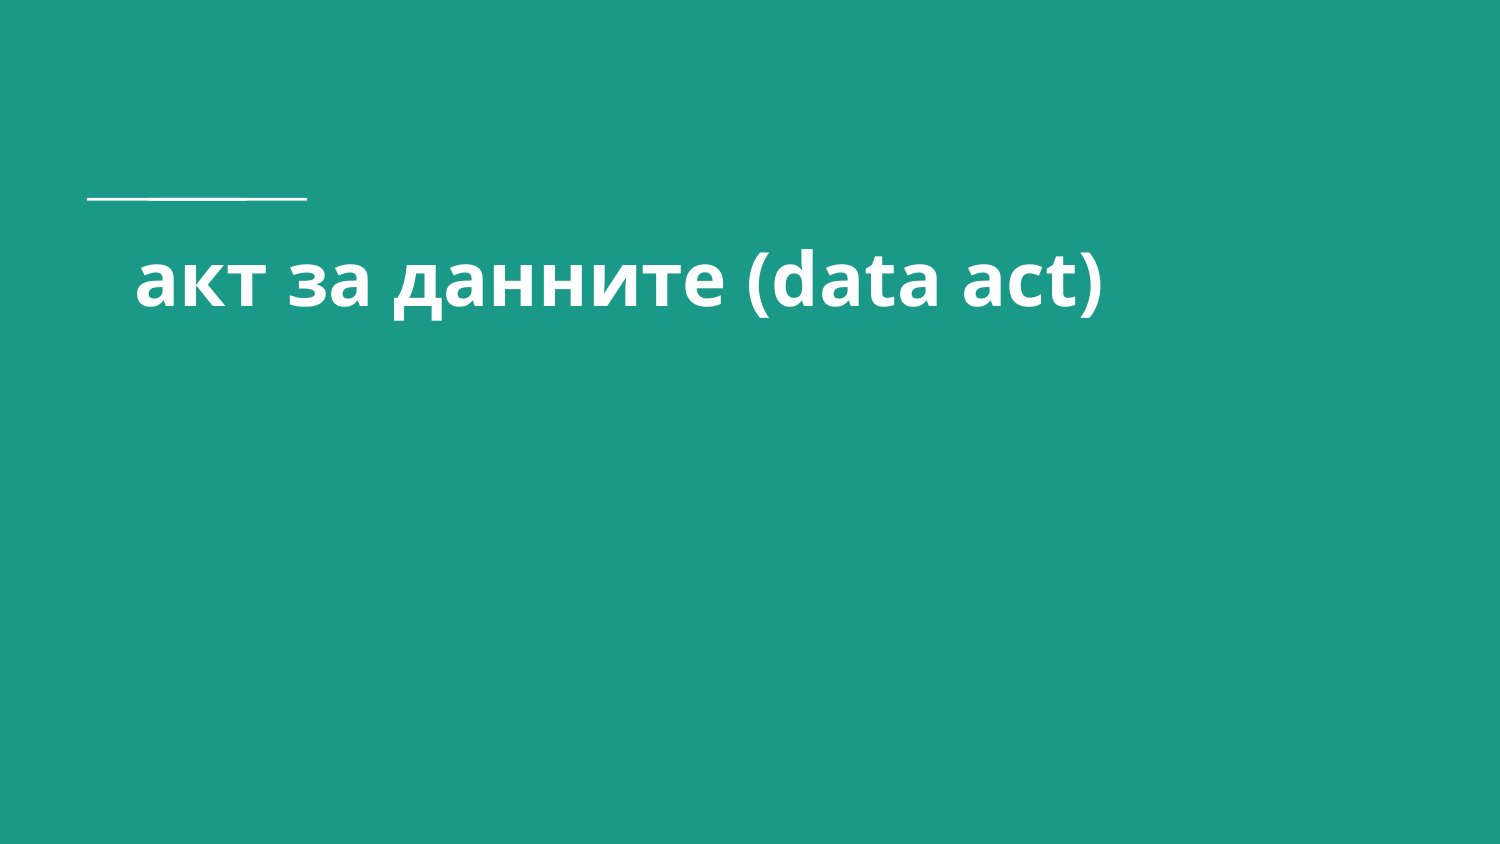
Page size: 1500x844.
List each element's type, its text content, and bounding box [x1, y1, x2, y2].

title акт за данните (data act) [119, 216, 1381, 466]
